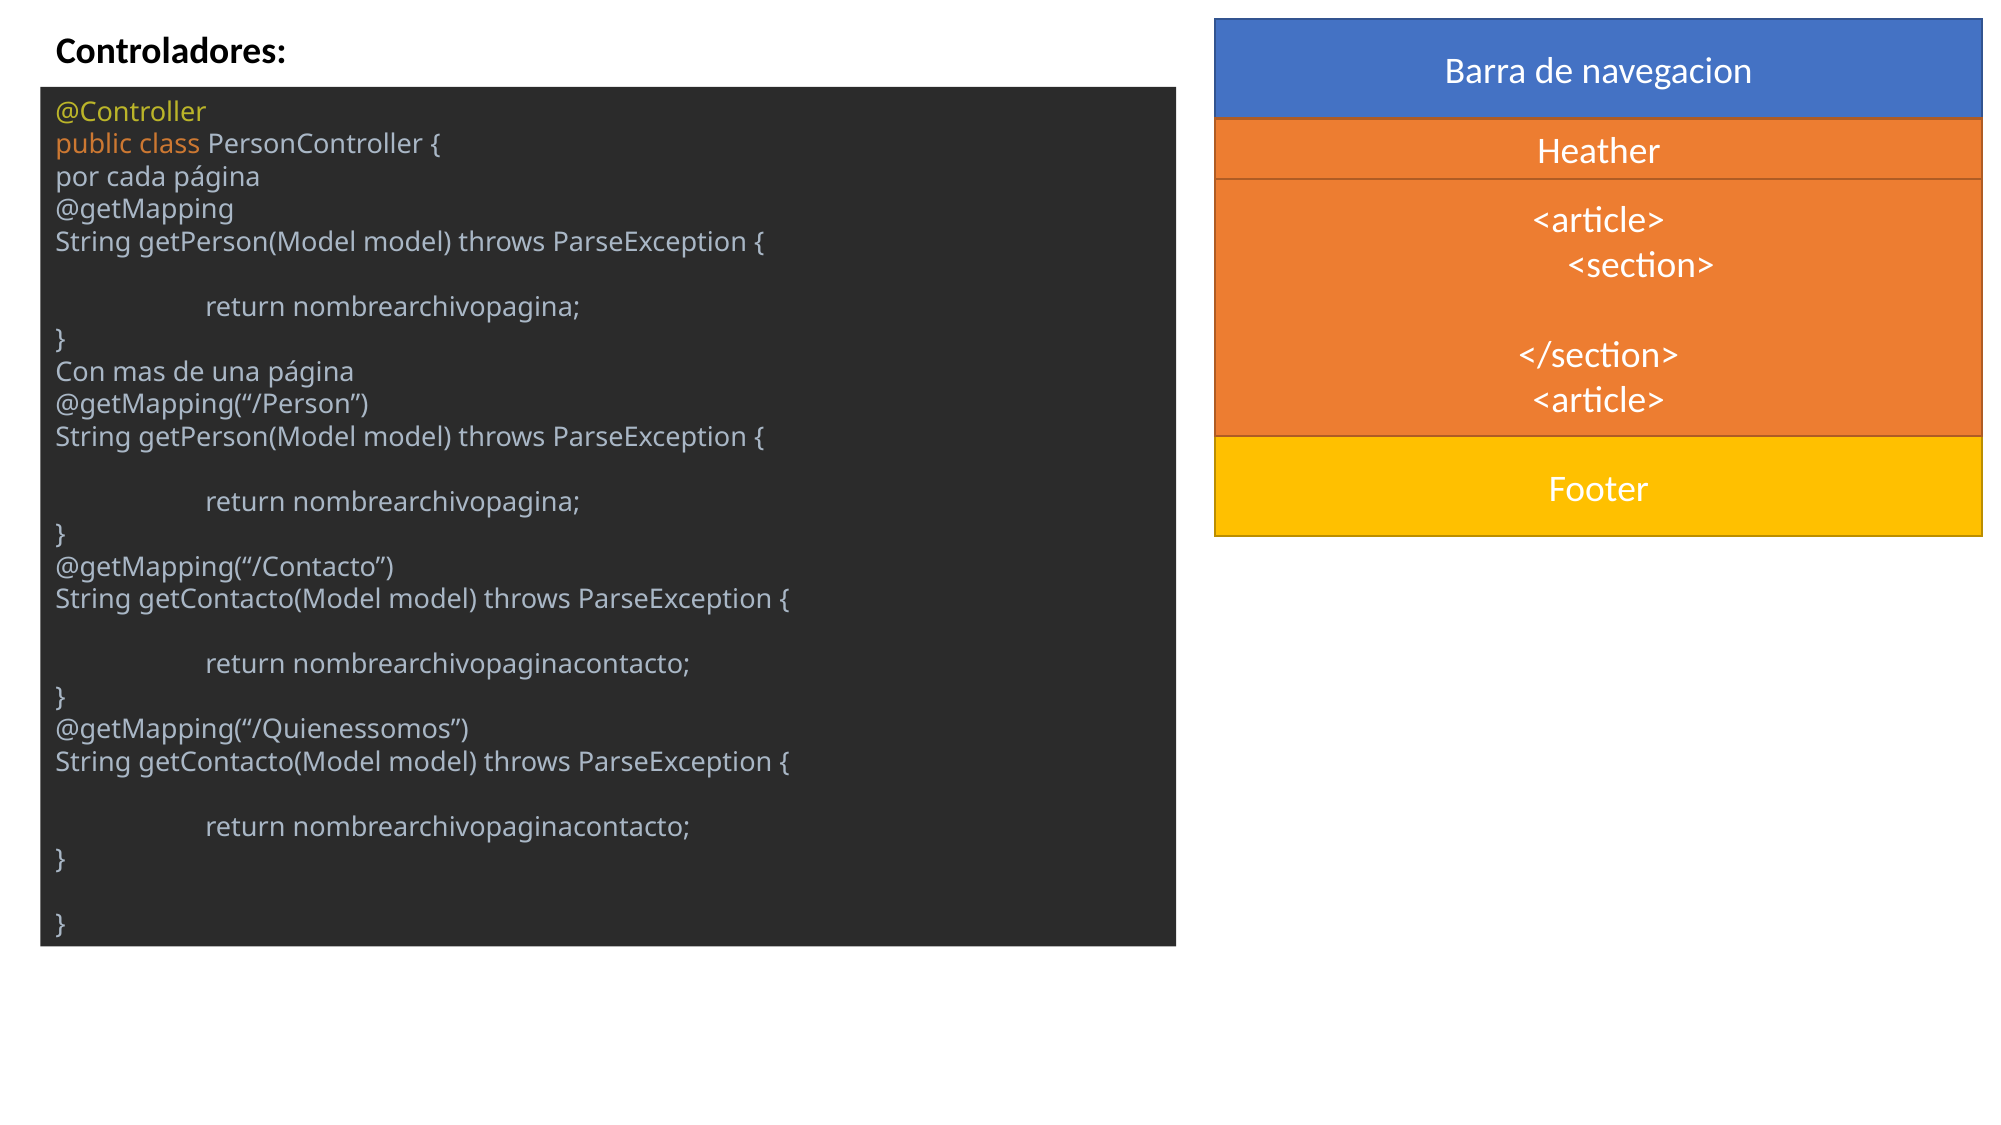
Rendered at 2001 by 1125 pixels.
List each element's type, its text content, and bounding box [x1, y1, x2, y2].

text_box <article> <section> </section> <article> [1214, 178, 1983, 437]
text_box Heather [1214, 117, 1983, 178]
text_box Controladores: [41, 18, 303, 86]
text_box @Controller public class PersonController { por cada página @getMapping String getPerson(Model model) throws ParseException { return nombrearchivopagina; } Con mas de una página @getMapping(“/Person”) String getPerson(Model model) throws ParseException { return nombrearchivopagina; } @getMapping(“/Contacto”) String getContacto(Model model) throws ParseException { return nombrearchivopaginacontacto; } @getMapping(“/Quienessomos”) String getContacto(Model model) throws ParseException { return nombrearchivopaginacontacto; } } [40, 86, 1177, 947]
text_box Barra de navegacion [1214, 18, 1983, 117]
text_box Footer [1214, 437, 1983, 537]
